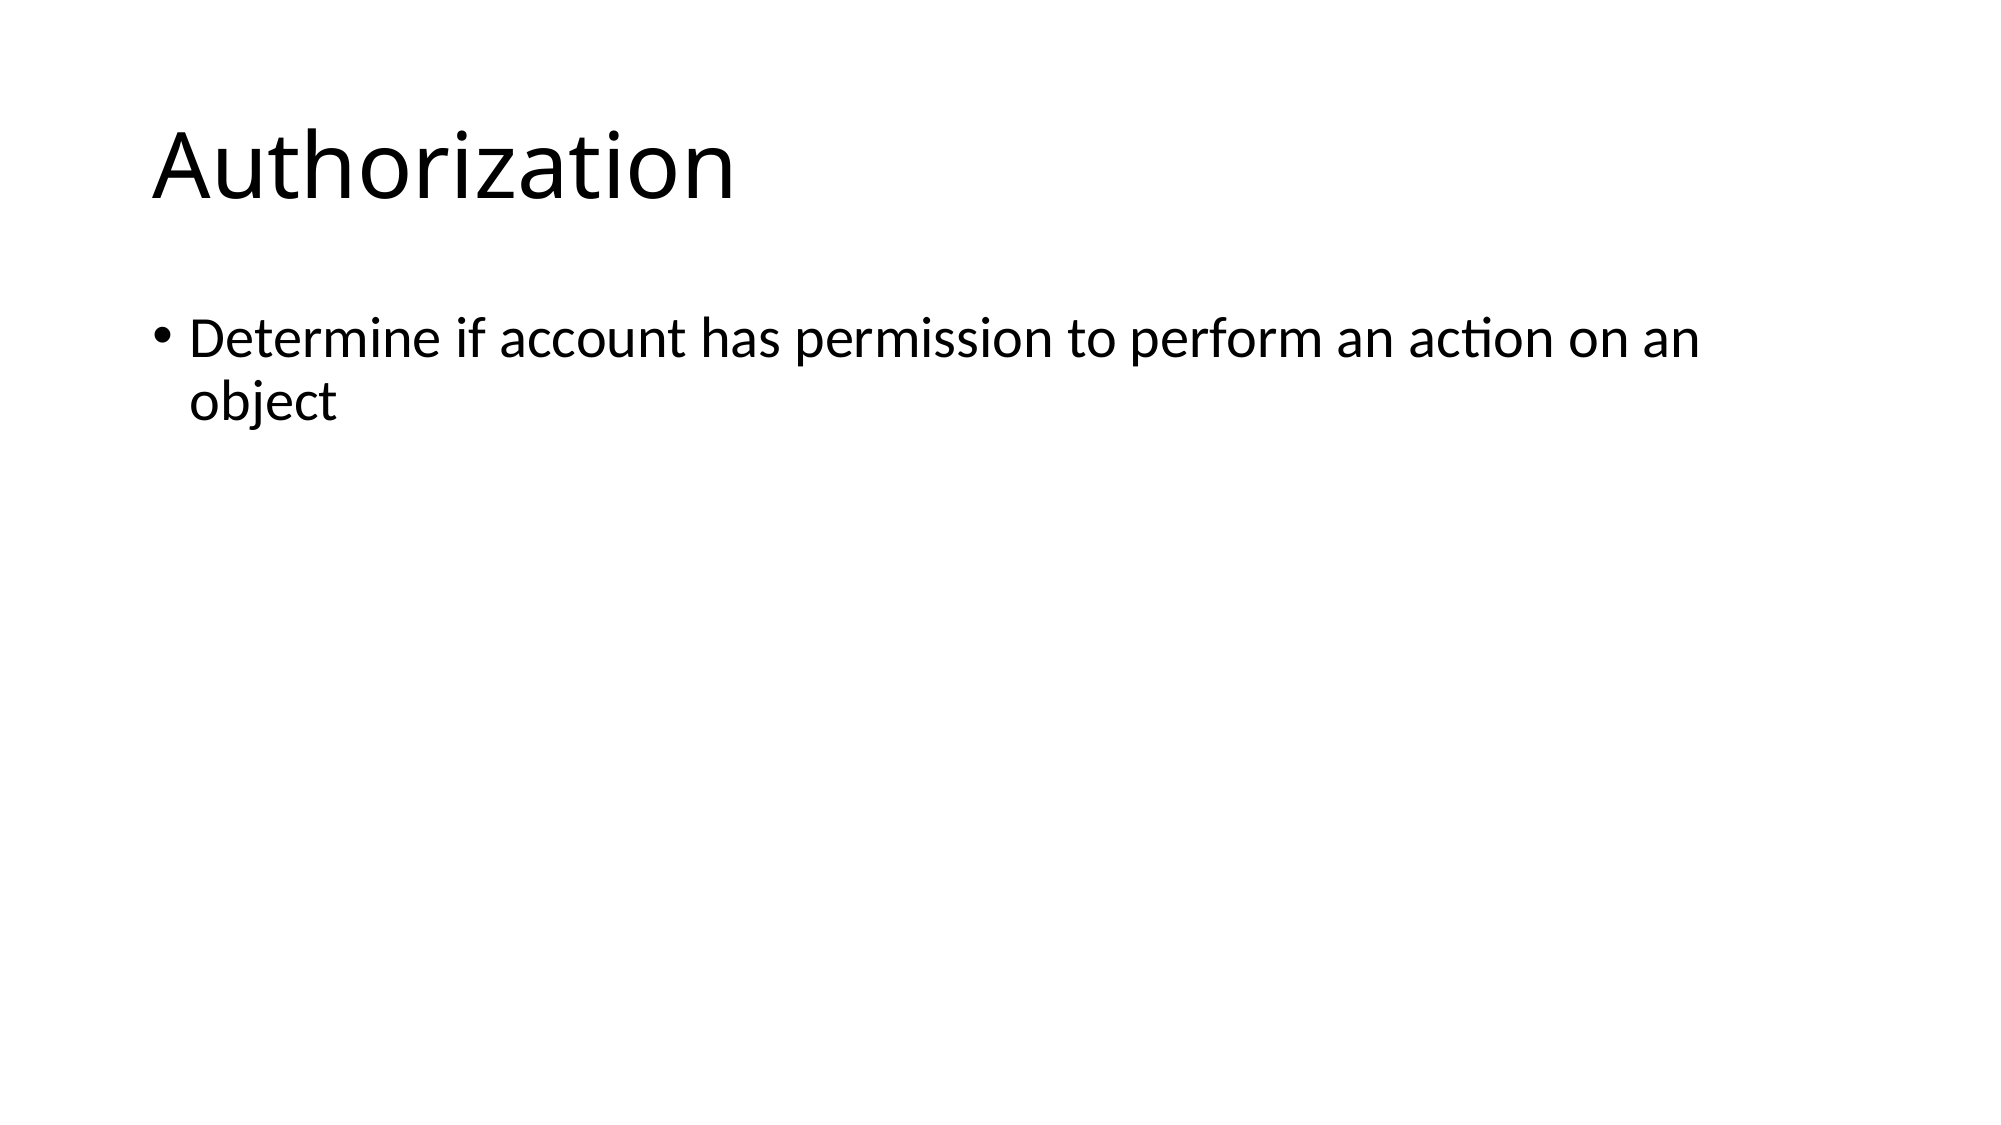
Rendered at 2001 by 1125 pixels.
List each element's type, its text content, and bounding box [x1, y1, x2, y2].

title Authorization [137, 59, 1863, 278]
list Determine if account has permission to perform an action on an object [137, 299, 1863, 1014]
